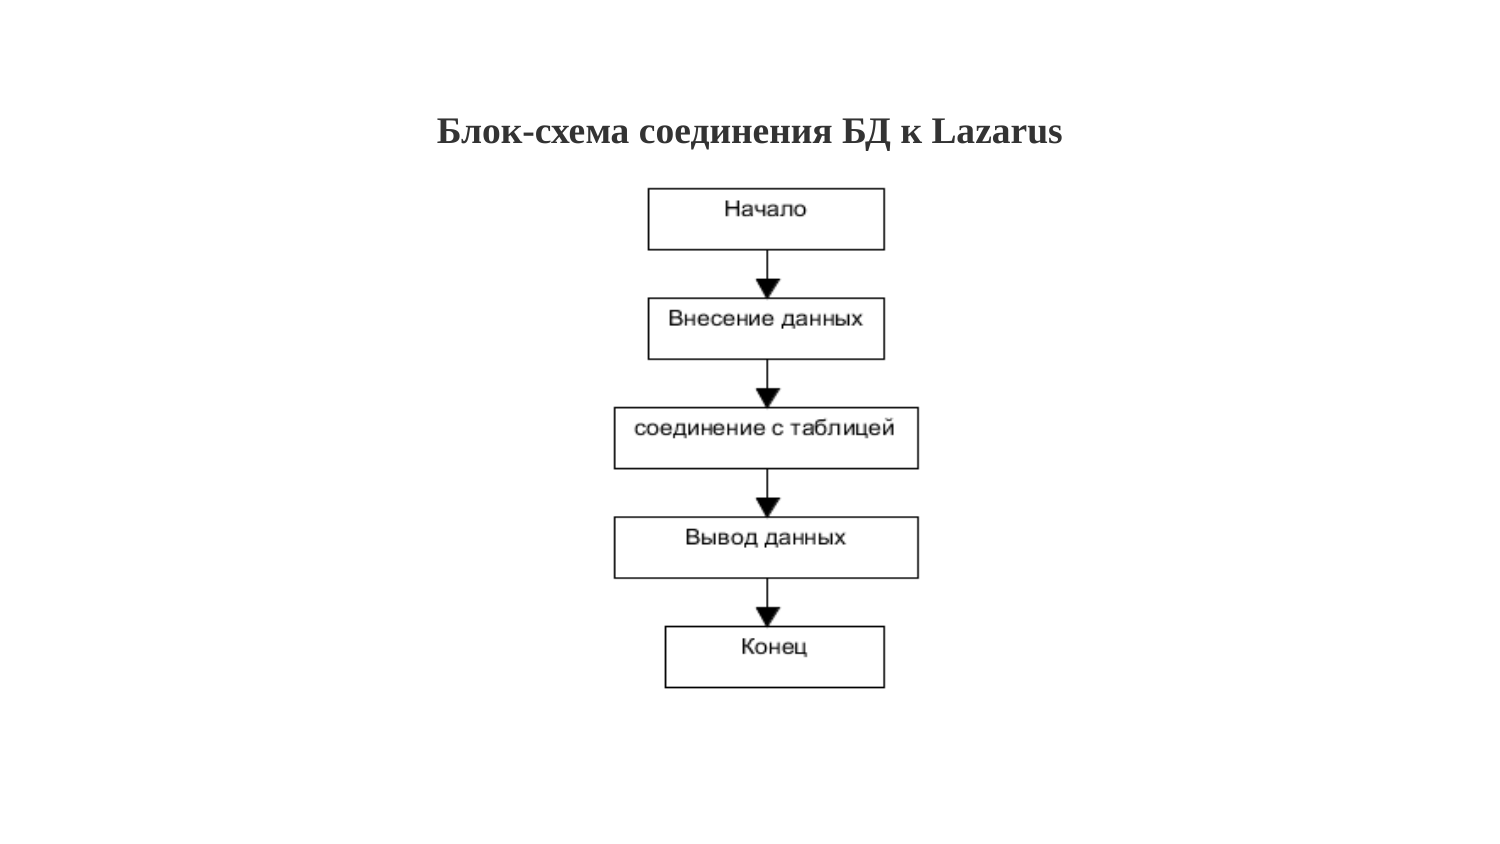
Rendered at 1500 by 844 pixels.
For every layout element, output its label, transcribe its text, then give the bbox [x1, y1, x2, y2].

title Блок-схема соединения БД к Lazarus [51, 72, 1449, 167]
picture [459, 157, 1026, 774]
